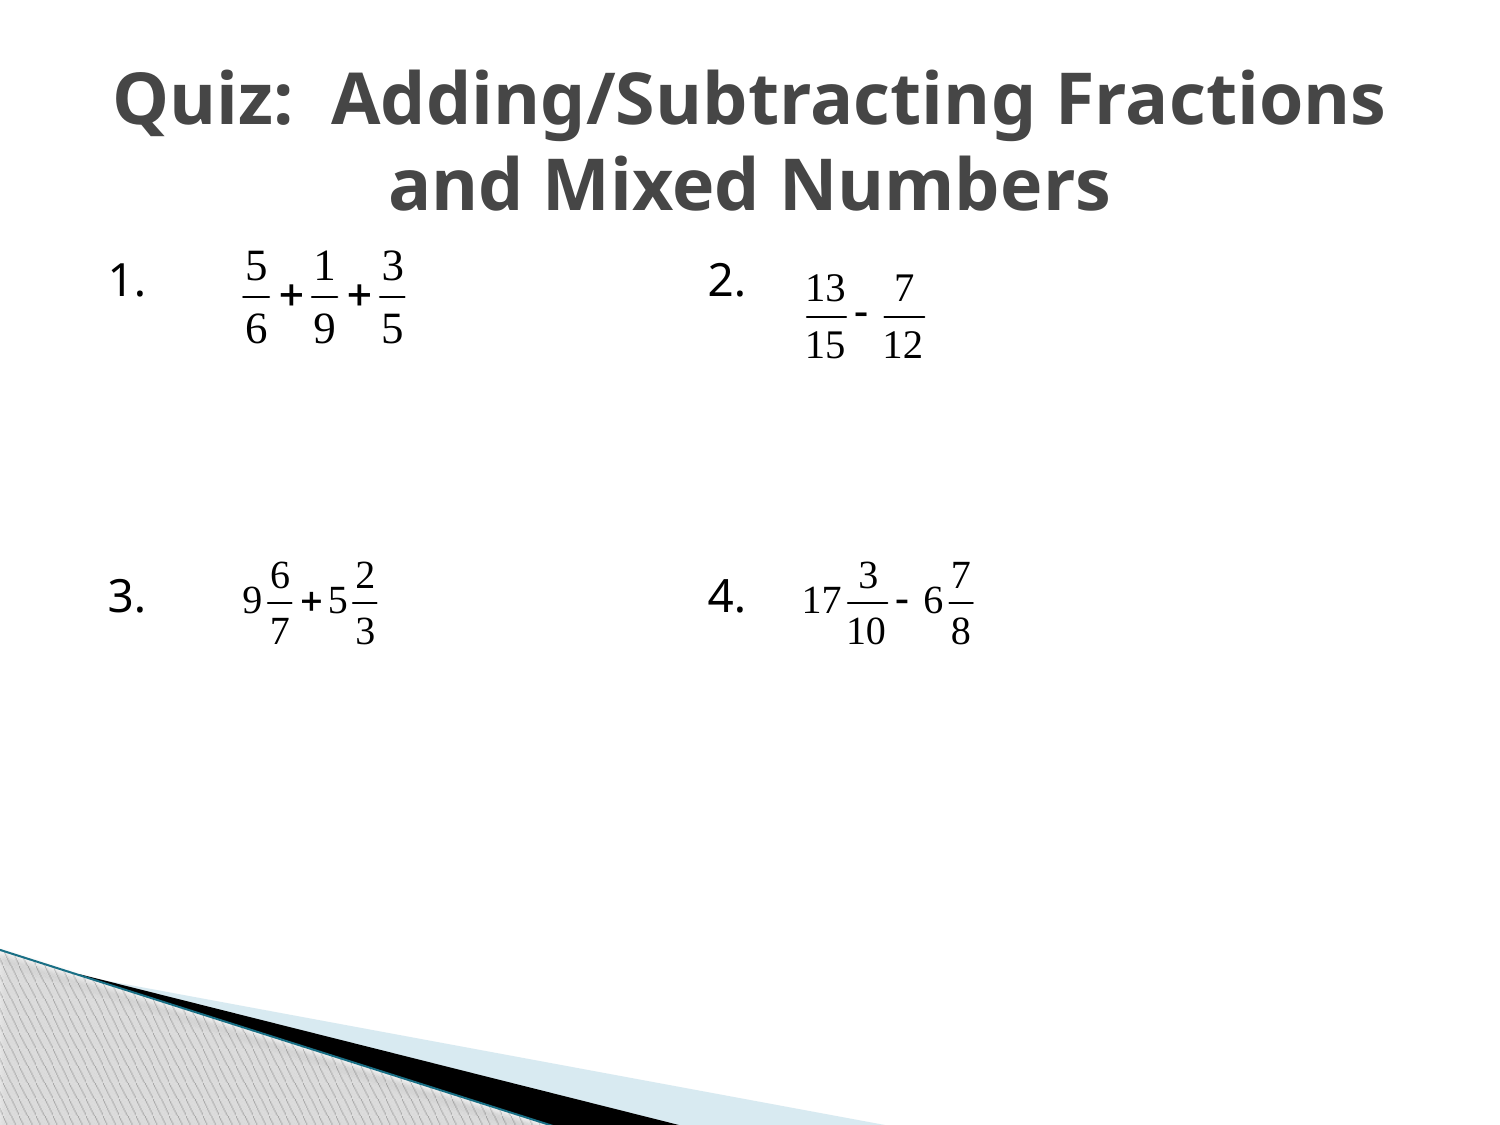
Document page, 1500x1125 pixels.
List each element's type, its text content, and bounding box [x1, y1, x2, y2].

list 1. 2. 3. 4. [75, 243, 1425, 986]
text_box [235, 237, 416, 354]
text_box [799, 549, 981, 654]
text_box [799, 262, 933, 368]
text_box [237, 549, 385, 654]
title Quiz: Adding/Subtracting Fractions and Mixed Numbers [75, 45, 1425, 233]
